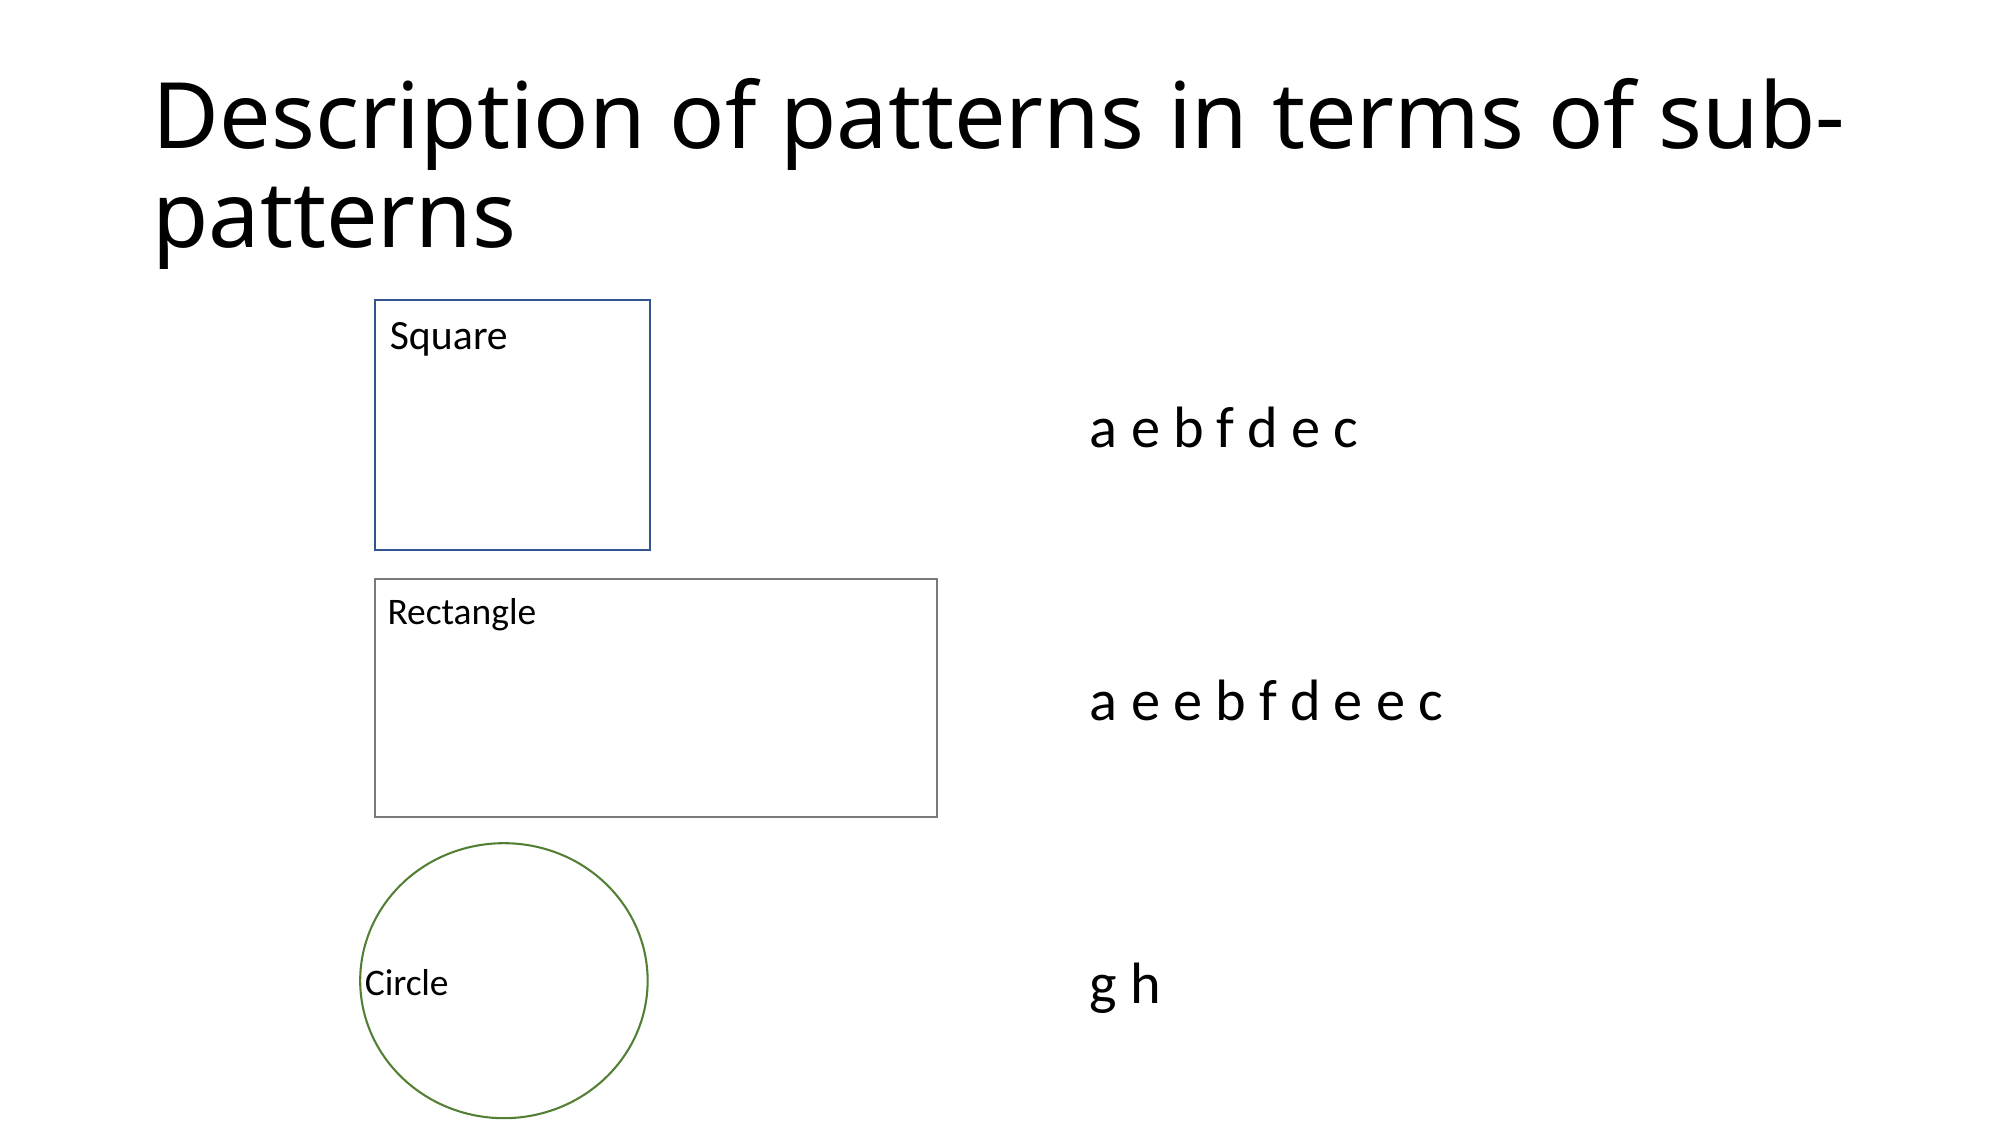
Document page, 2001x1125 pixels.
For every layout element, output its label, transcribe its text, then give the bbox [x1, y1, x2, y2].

text_box Square [374, 299, 738, 365]
text_box [374, 365, 651, 551]
text_box Circle [349, 950, 713, 1011]
text_box a e e b f d e e c [1074, 655, 1638, 740]
text_box a e b f d e c [1074, 382, 1638, 467]
text_box [374, 578, 938, 818]
title Description of patterns in terms of sub-patterns [137, 59, 1863, 278]
text_box g h [1074, 937, 1638, 1023]
text_box Rectangle [372, 579, 736, 639]
text_box [362, 842, 646, 950]
text_box [362, 1011, 646, 1120]
